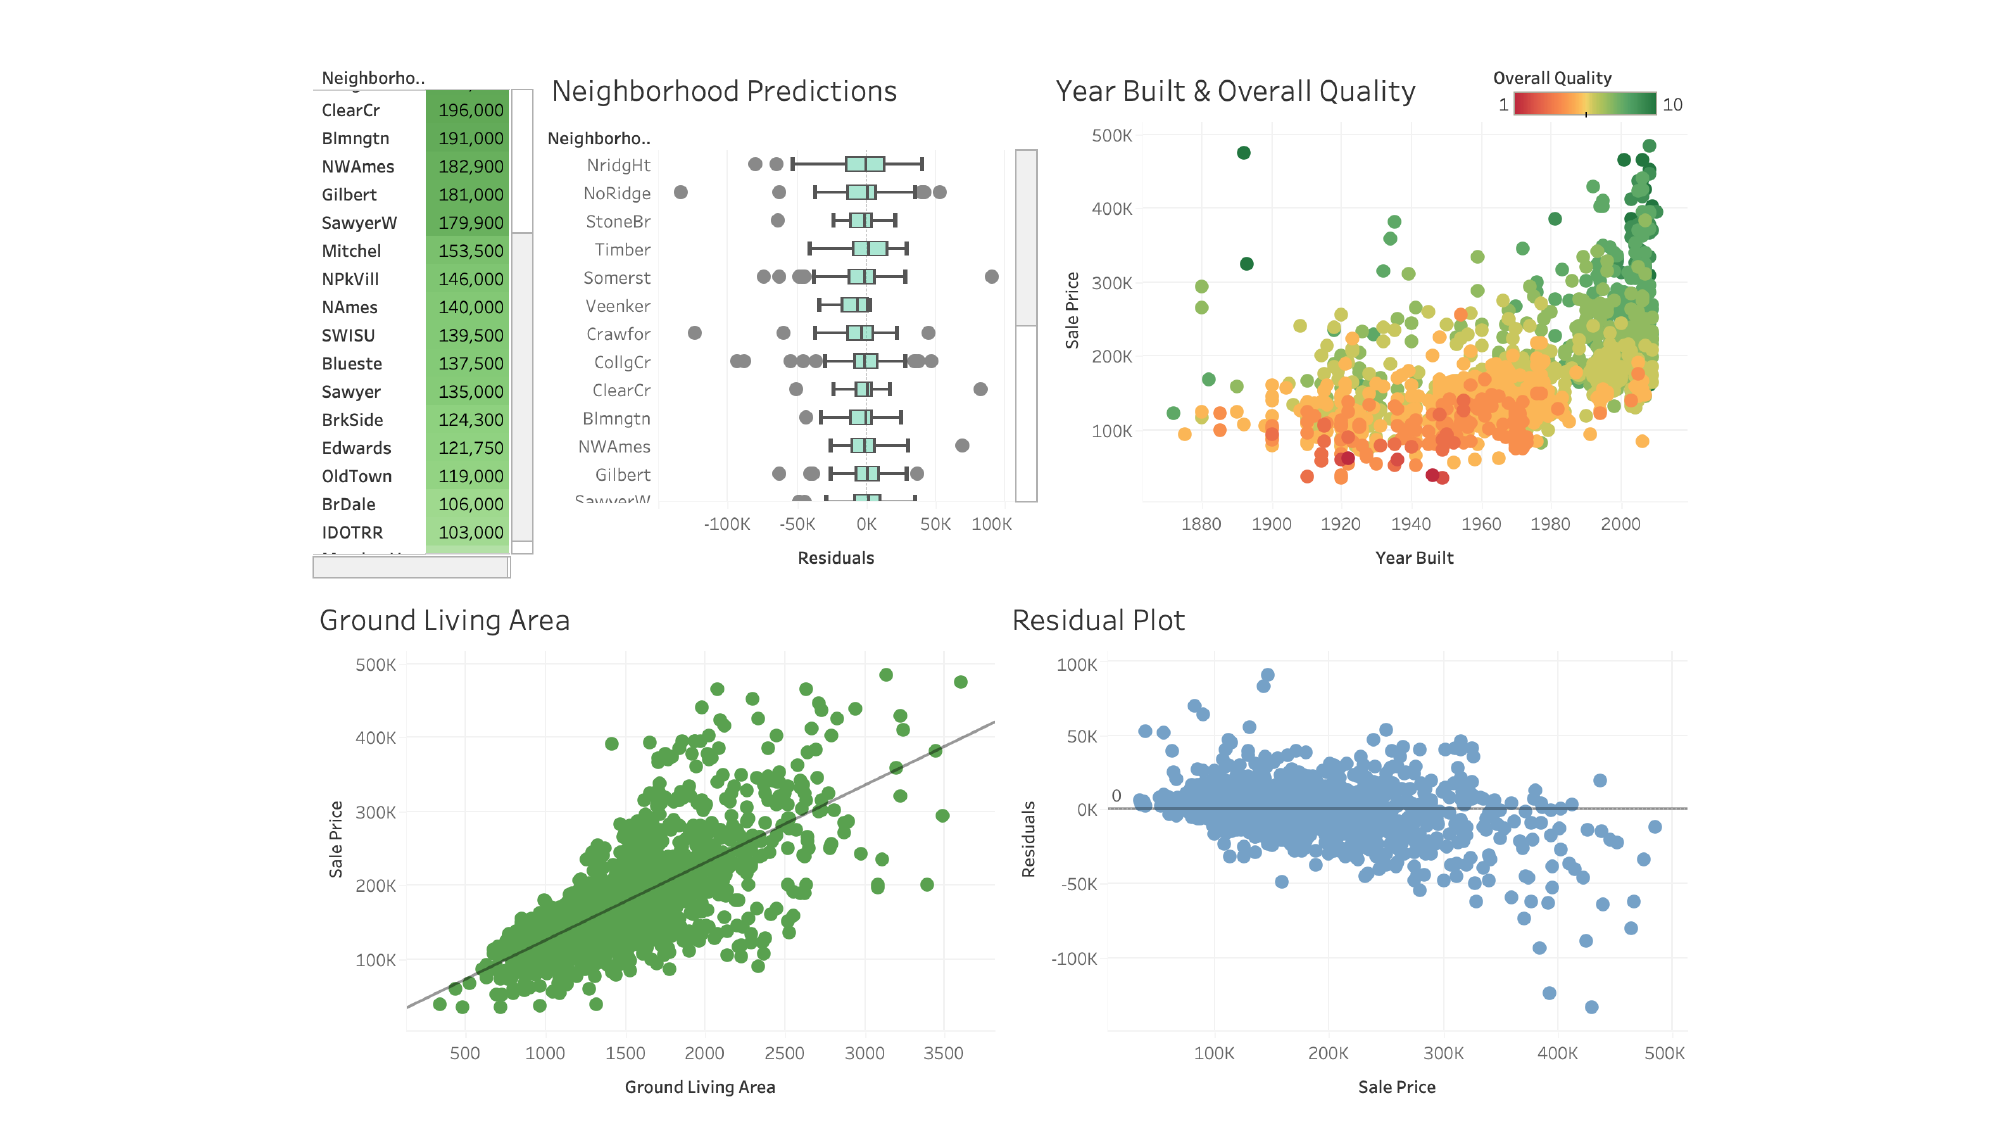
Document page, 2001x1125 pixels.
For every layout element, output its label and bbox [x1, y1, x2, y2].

picture [296, 0, 1704, 1125]
